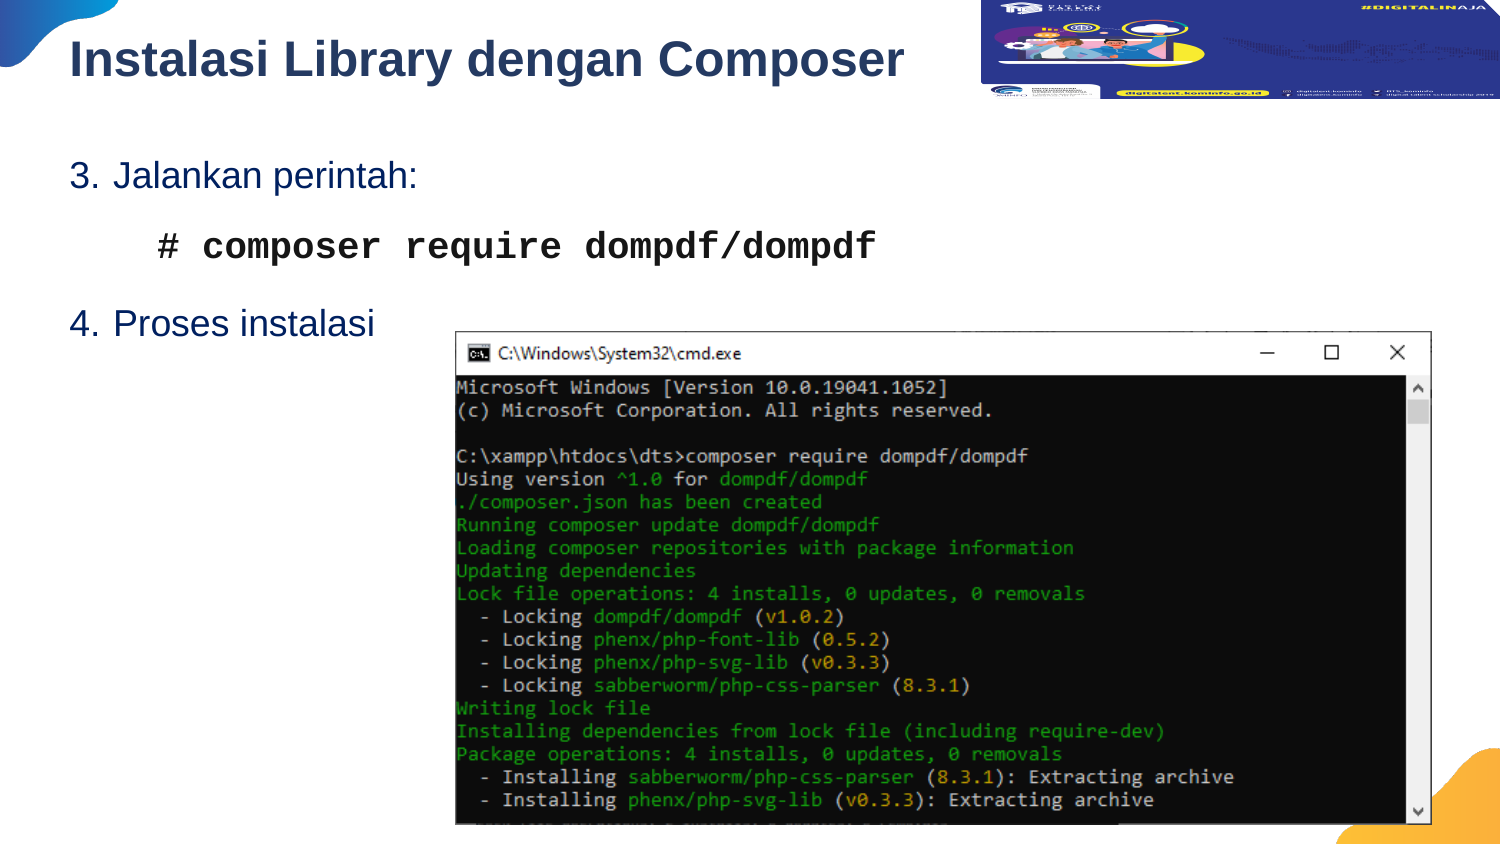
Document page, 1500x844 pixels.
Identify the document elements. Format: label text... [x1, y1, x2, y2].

picture [980, 0, 1500, 100]
picture [0, 0, 120, 73]
text_box Instalasi Library dengan Composer [54, 19, 975, 95]
picture [455, 330, 1500, 844]
text_box Jalankan perintah: # composer require dompdf/dompdf Proses instalasi [54, 143, 1443, 667]
